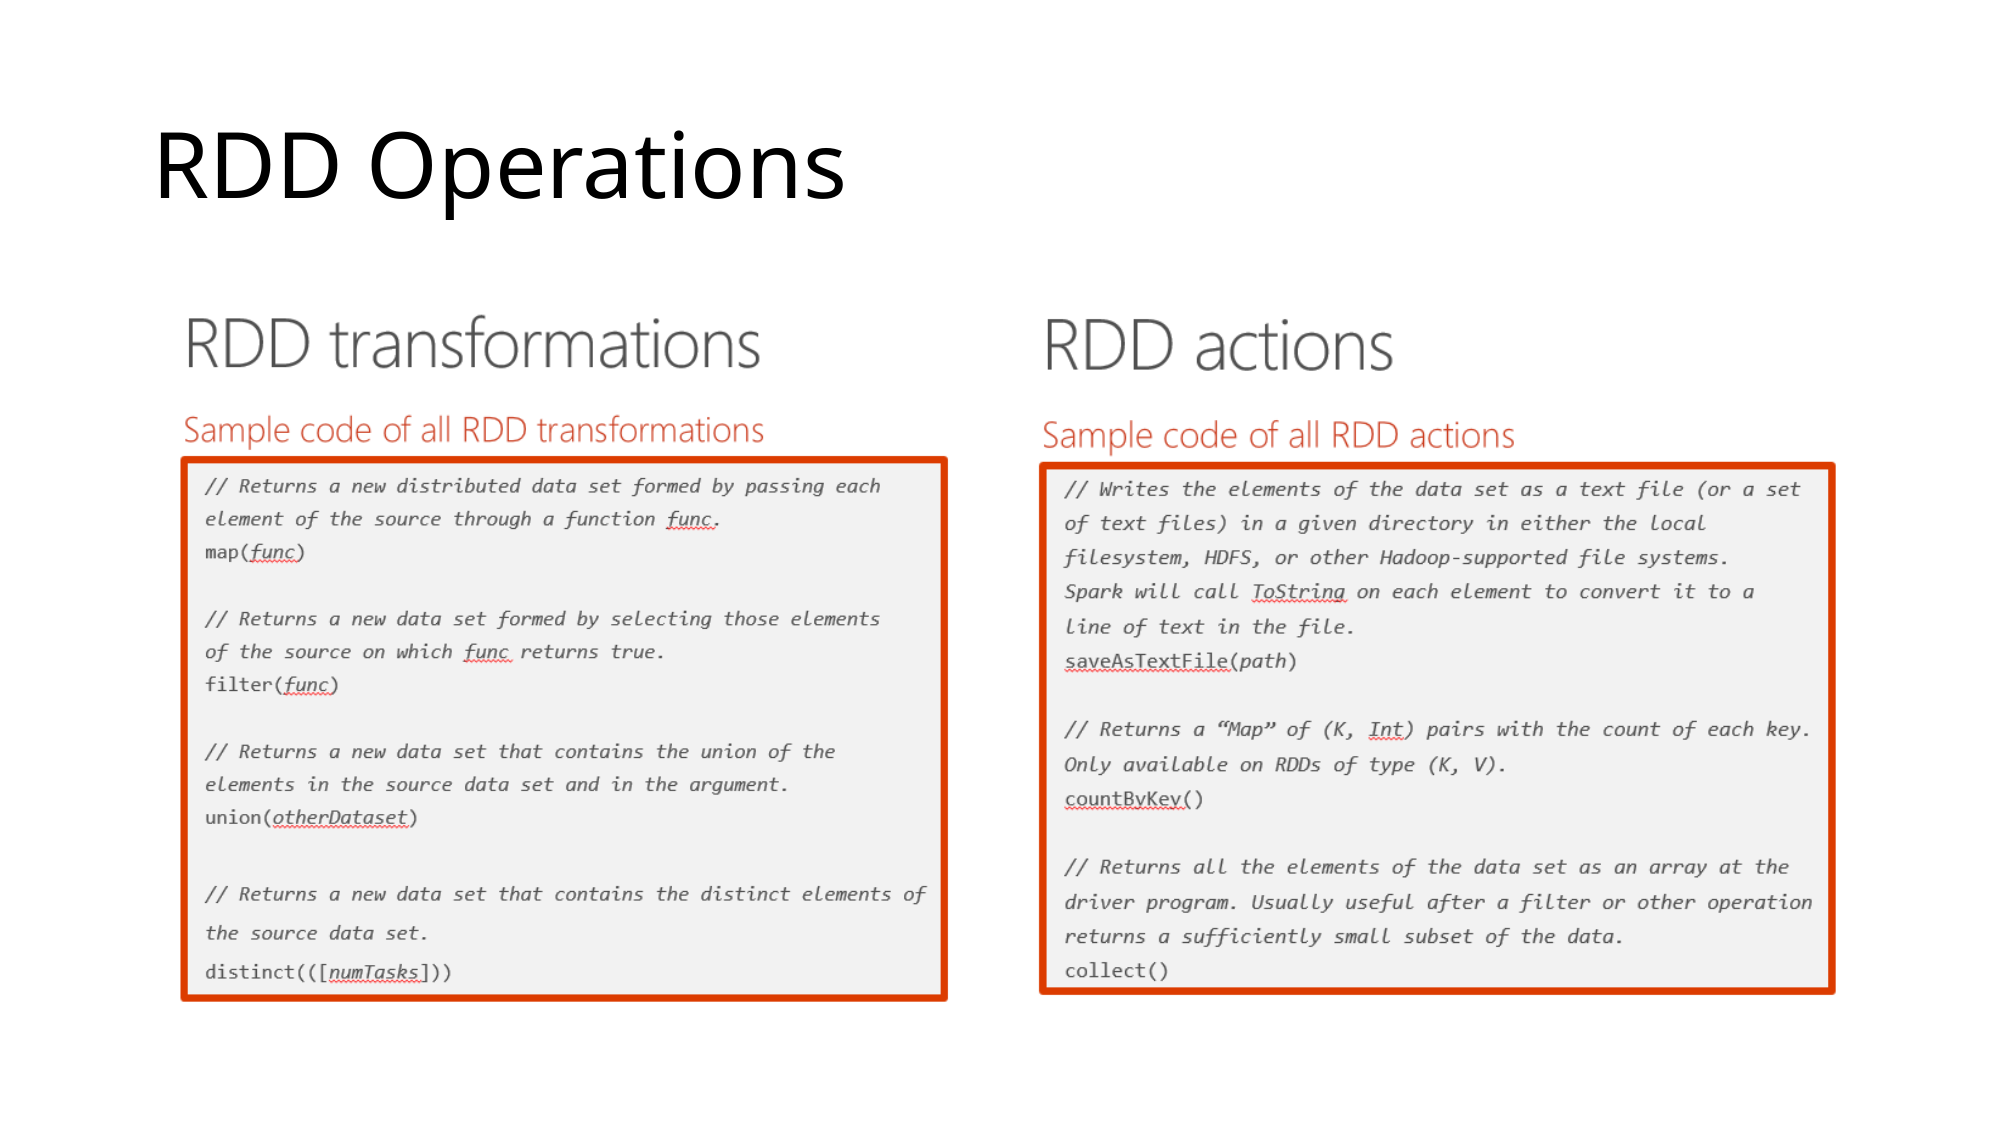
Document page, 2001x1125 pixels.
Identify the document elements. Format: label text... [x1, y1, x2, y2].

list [1024, 299, 1851, 1014]
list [166, 299, 959, 1014]
title RDD Operations [137, 59, 1863, 278]
